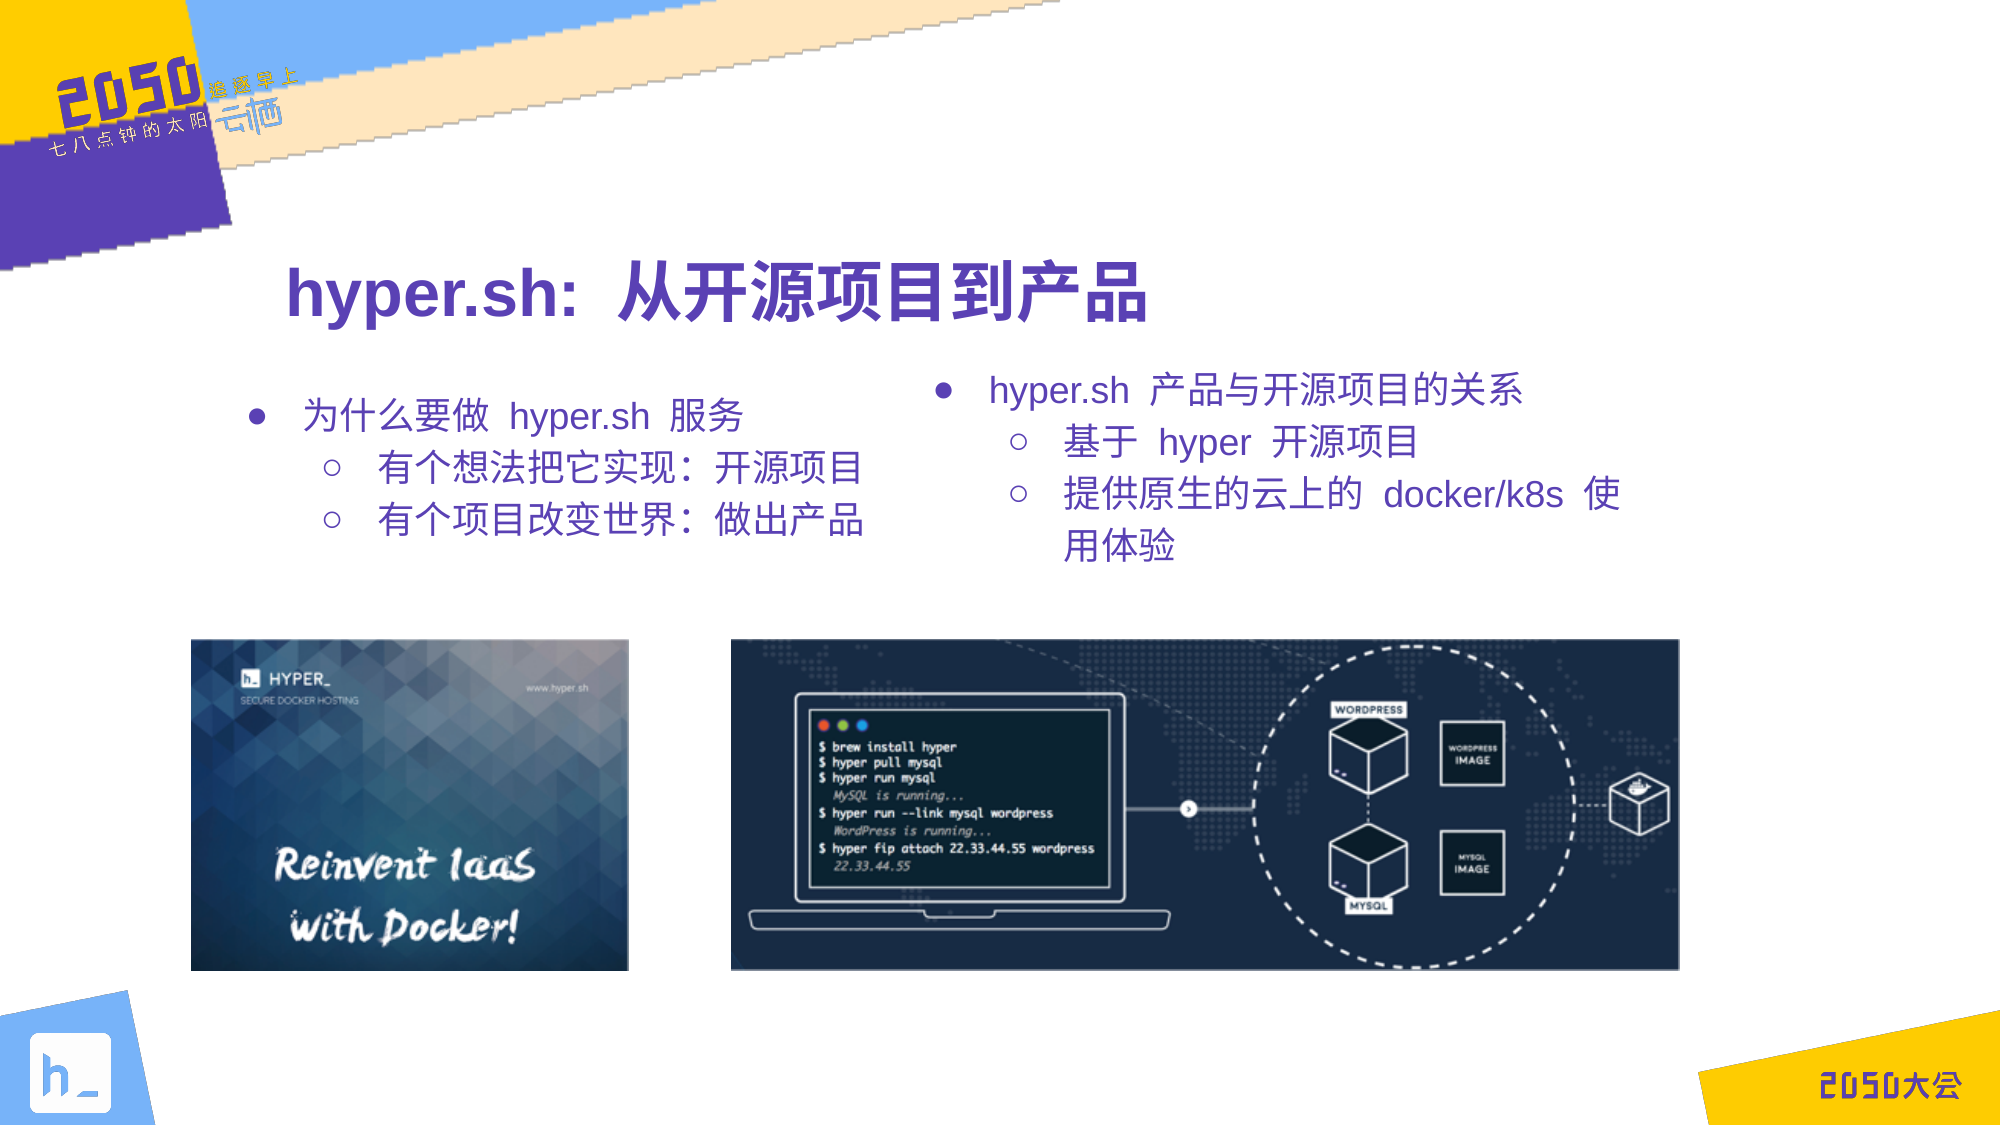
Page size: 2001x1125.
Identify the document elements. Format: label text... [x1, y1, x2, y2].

picture [190, 639, 629, 971]
picture [0, 990, 177, 1125]
picture [0, 0, 1151, 312]
picture [731, 639, 1680, 971]
picture [1697, 1009, 2000, 1125]
text_box hyper.sh: 从开源项目到产品 [270, 234, 1750, 334]
text_box 为什么要做 hyper.sh 服务 有个想法把它实现：开源项目 有个项目改变世界：做出产品 [212, 350, 898, 576]
text_box hyper.sh 产品与开源项目的关系 基于 hyper 开源项目 提供原生的云上的 docker/k8s 使用体验 [898, 350, 1671, 576]
